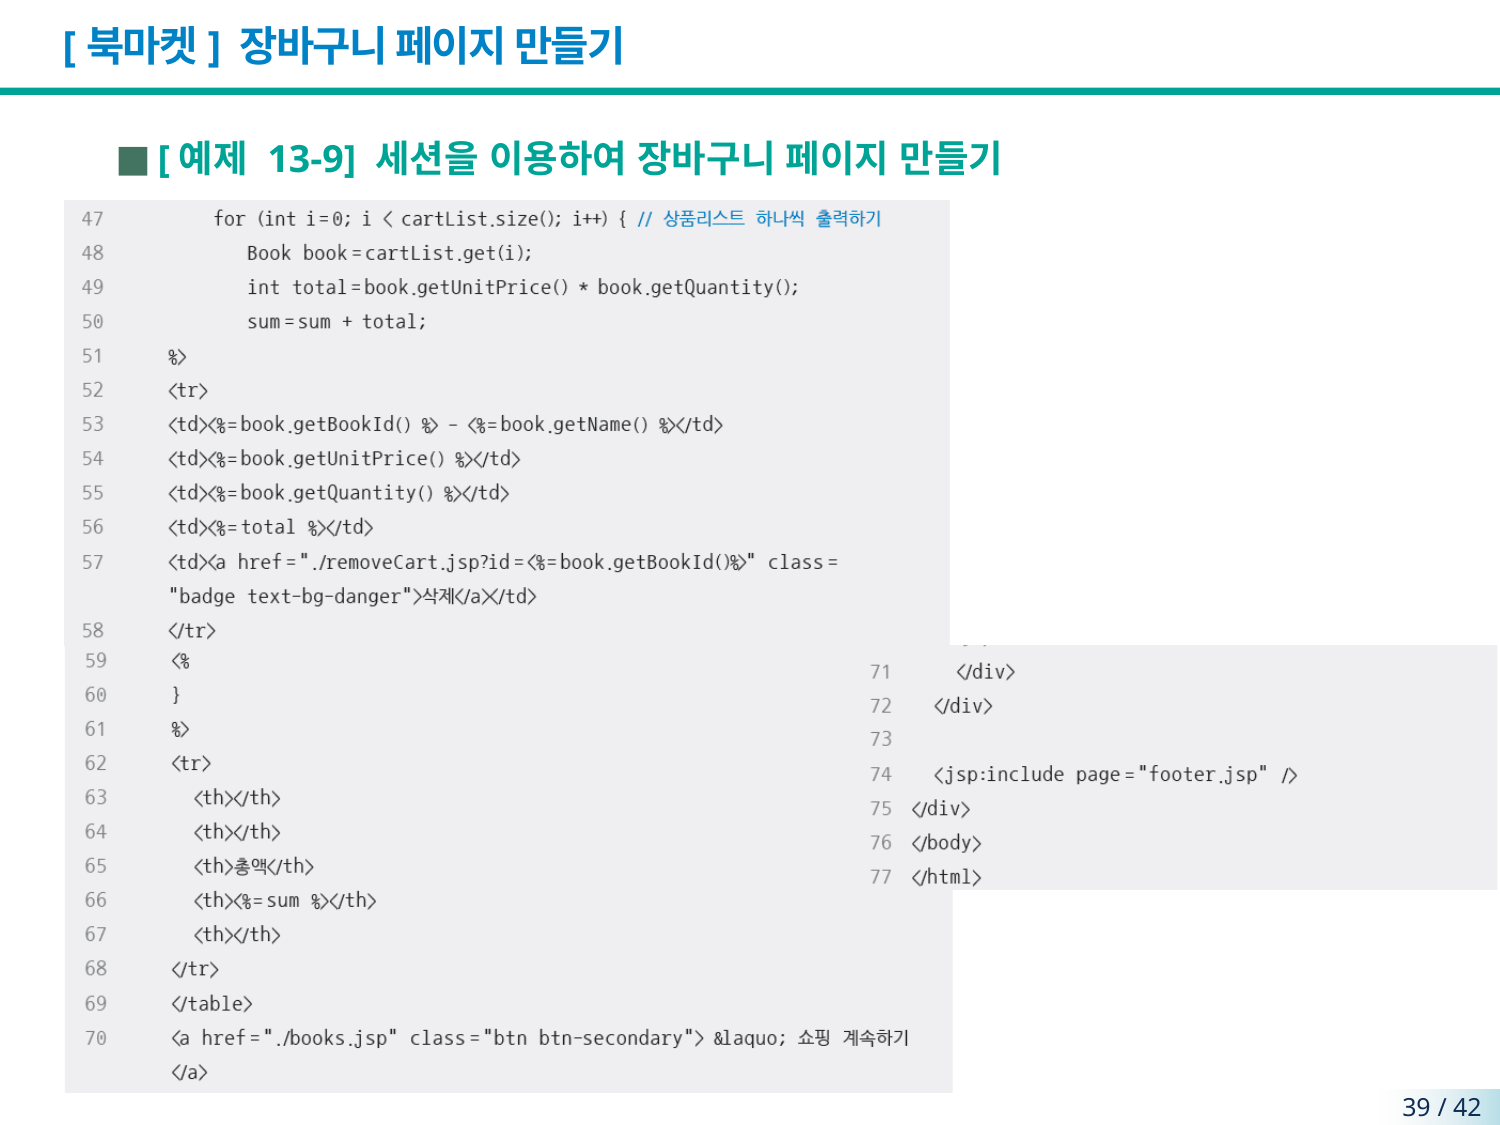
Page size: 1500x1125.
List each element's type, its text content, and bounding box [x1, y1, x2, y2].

title [북마켓] 장바구니 페이지 만들기 [47, 5, 1325, 84]
list [예제 13-9] 세션을 이용하여 장바구니 페이지 만들기 [100, 127, 1459, 199]
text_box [64, 200, 1498, 1094]
